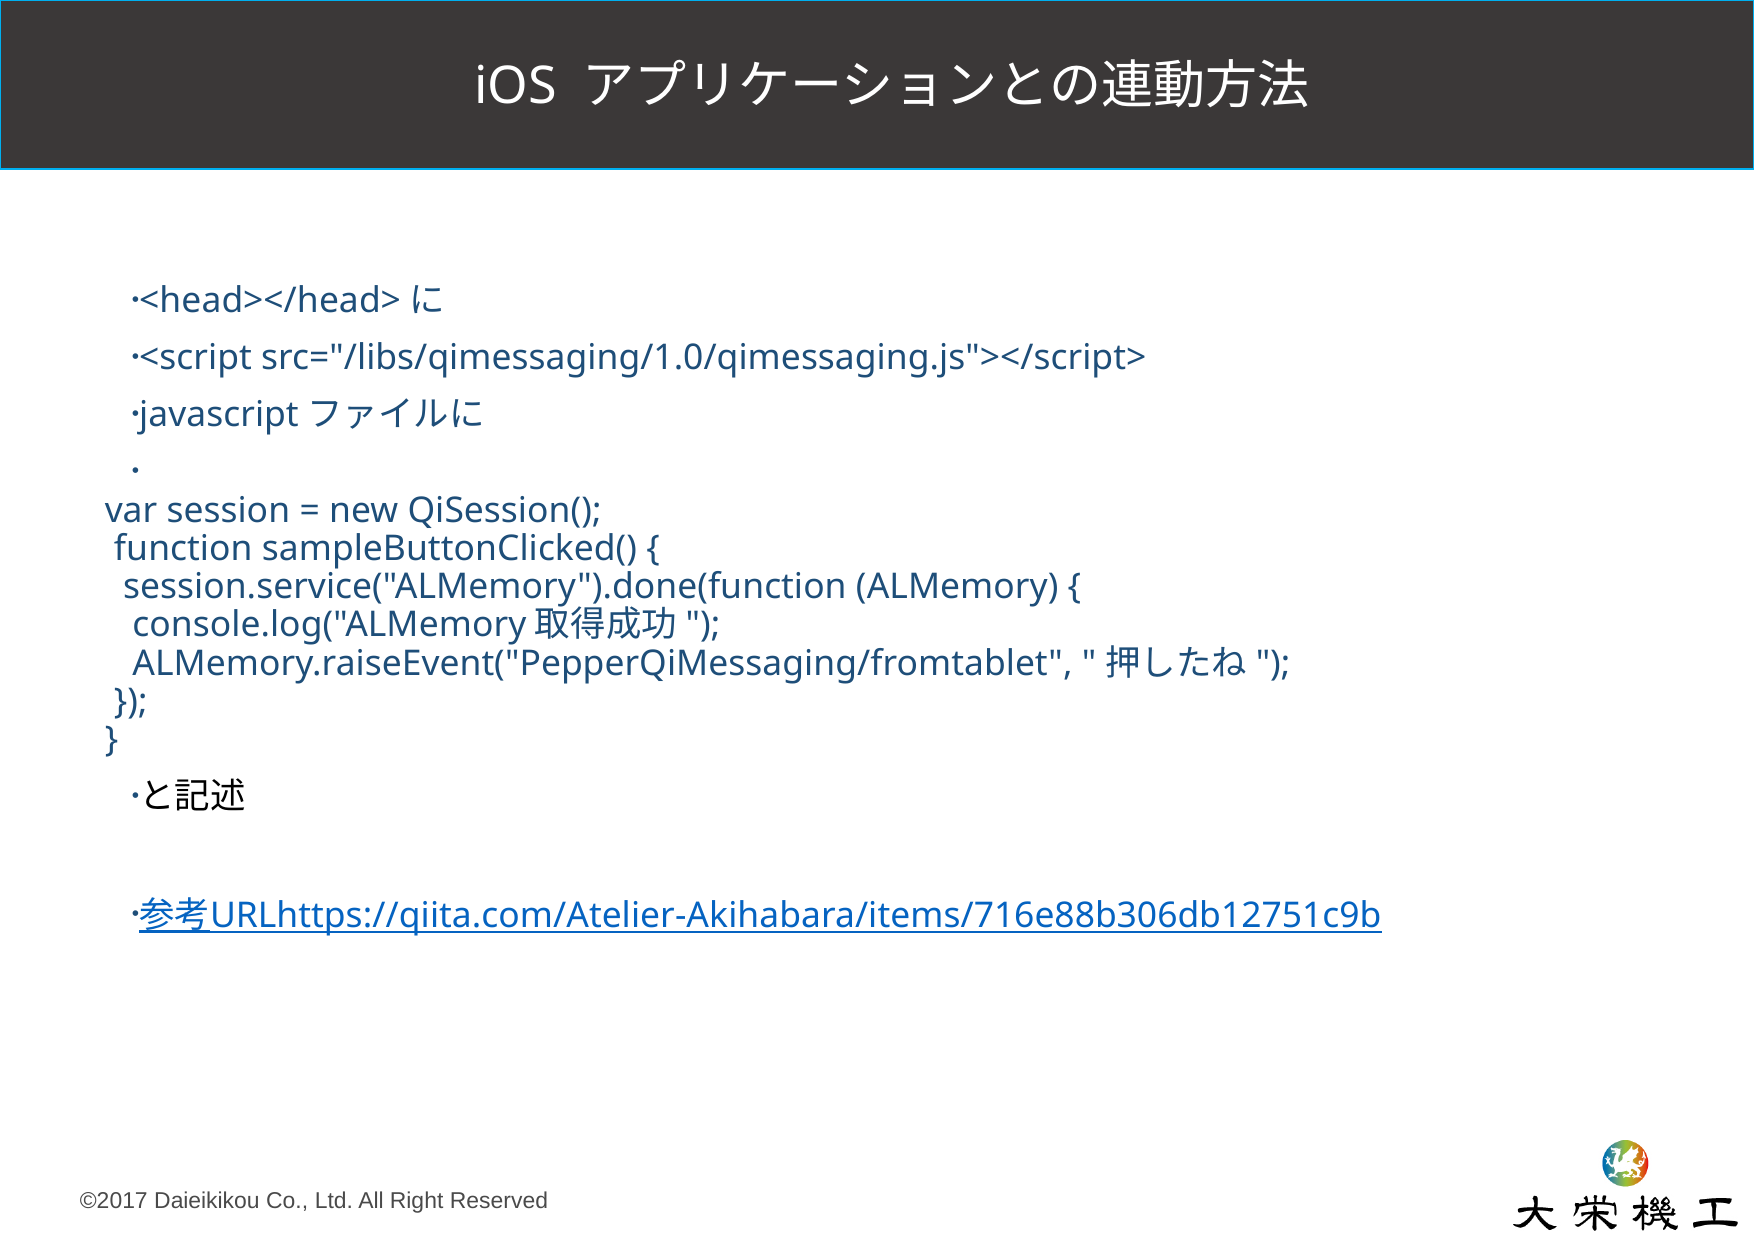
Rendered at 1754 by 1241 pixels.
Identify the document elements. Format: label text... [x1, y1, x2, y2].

list <head></head>に <script src="/libs/qimessaging/1.0/qimessaging.js"></script> javascriptファイルに var session = new QiSession(); function sampleButtonClicked() { session.service("ALMemory").done(function (ALMemory) { console.log("ALMemory取得成功"); ALMemory.raiseEvent("PepperQiMessaging/fromtablet", "押したね"); }); } と記述 参考URL https://qiita.com/Atelier-Akihabara/items/716e88b306db12751c9b [58, 271, 1696, 1163]
picture [1513, 1140, 1738, 1231]
subtitle iOS アプリケーションとの連動方法 [112, 5, 1644, 160]
